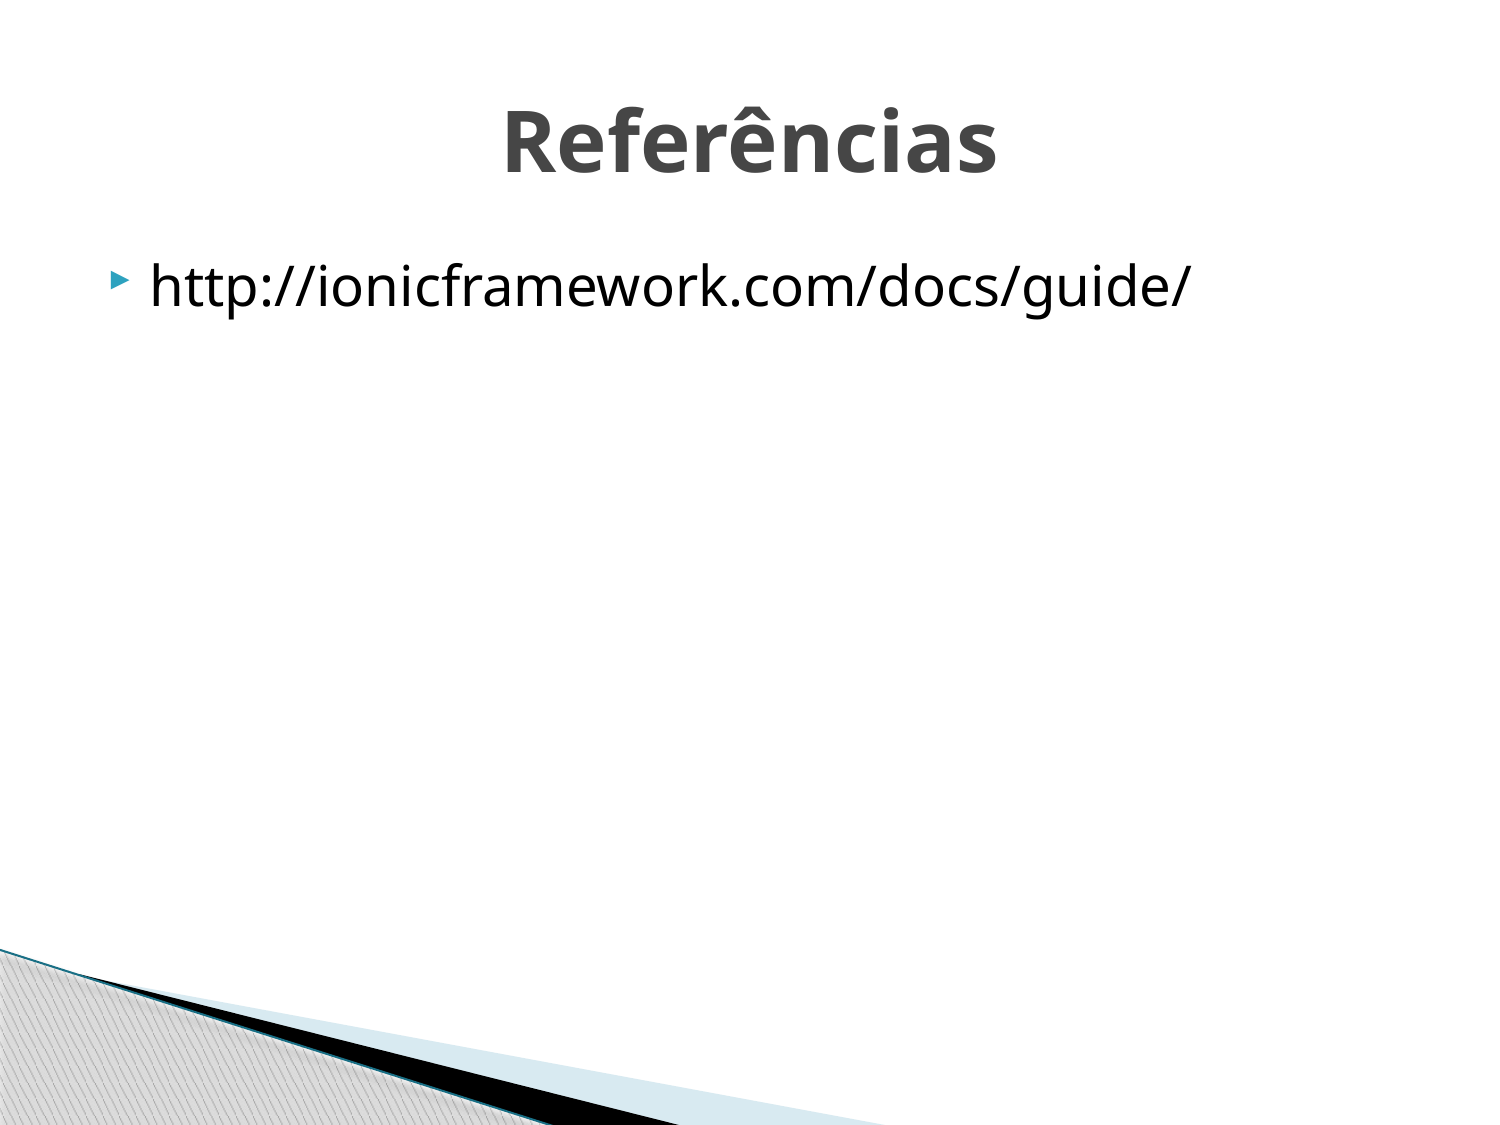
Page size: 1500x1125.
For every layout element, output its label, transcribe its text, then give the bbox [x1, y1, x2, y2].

list http://ionicframework.com/docs/guide/ [75, 243, 1425, 986]
title Referências [75, 45, 1425, 233]
